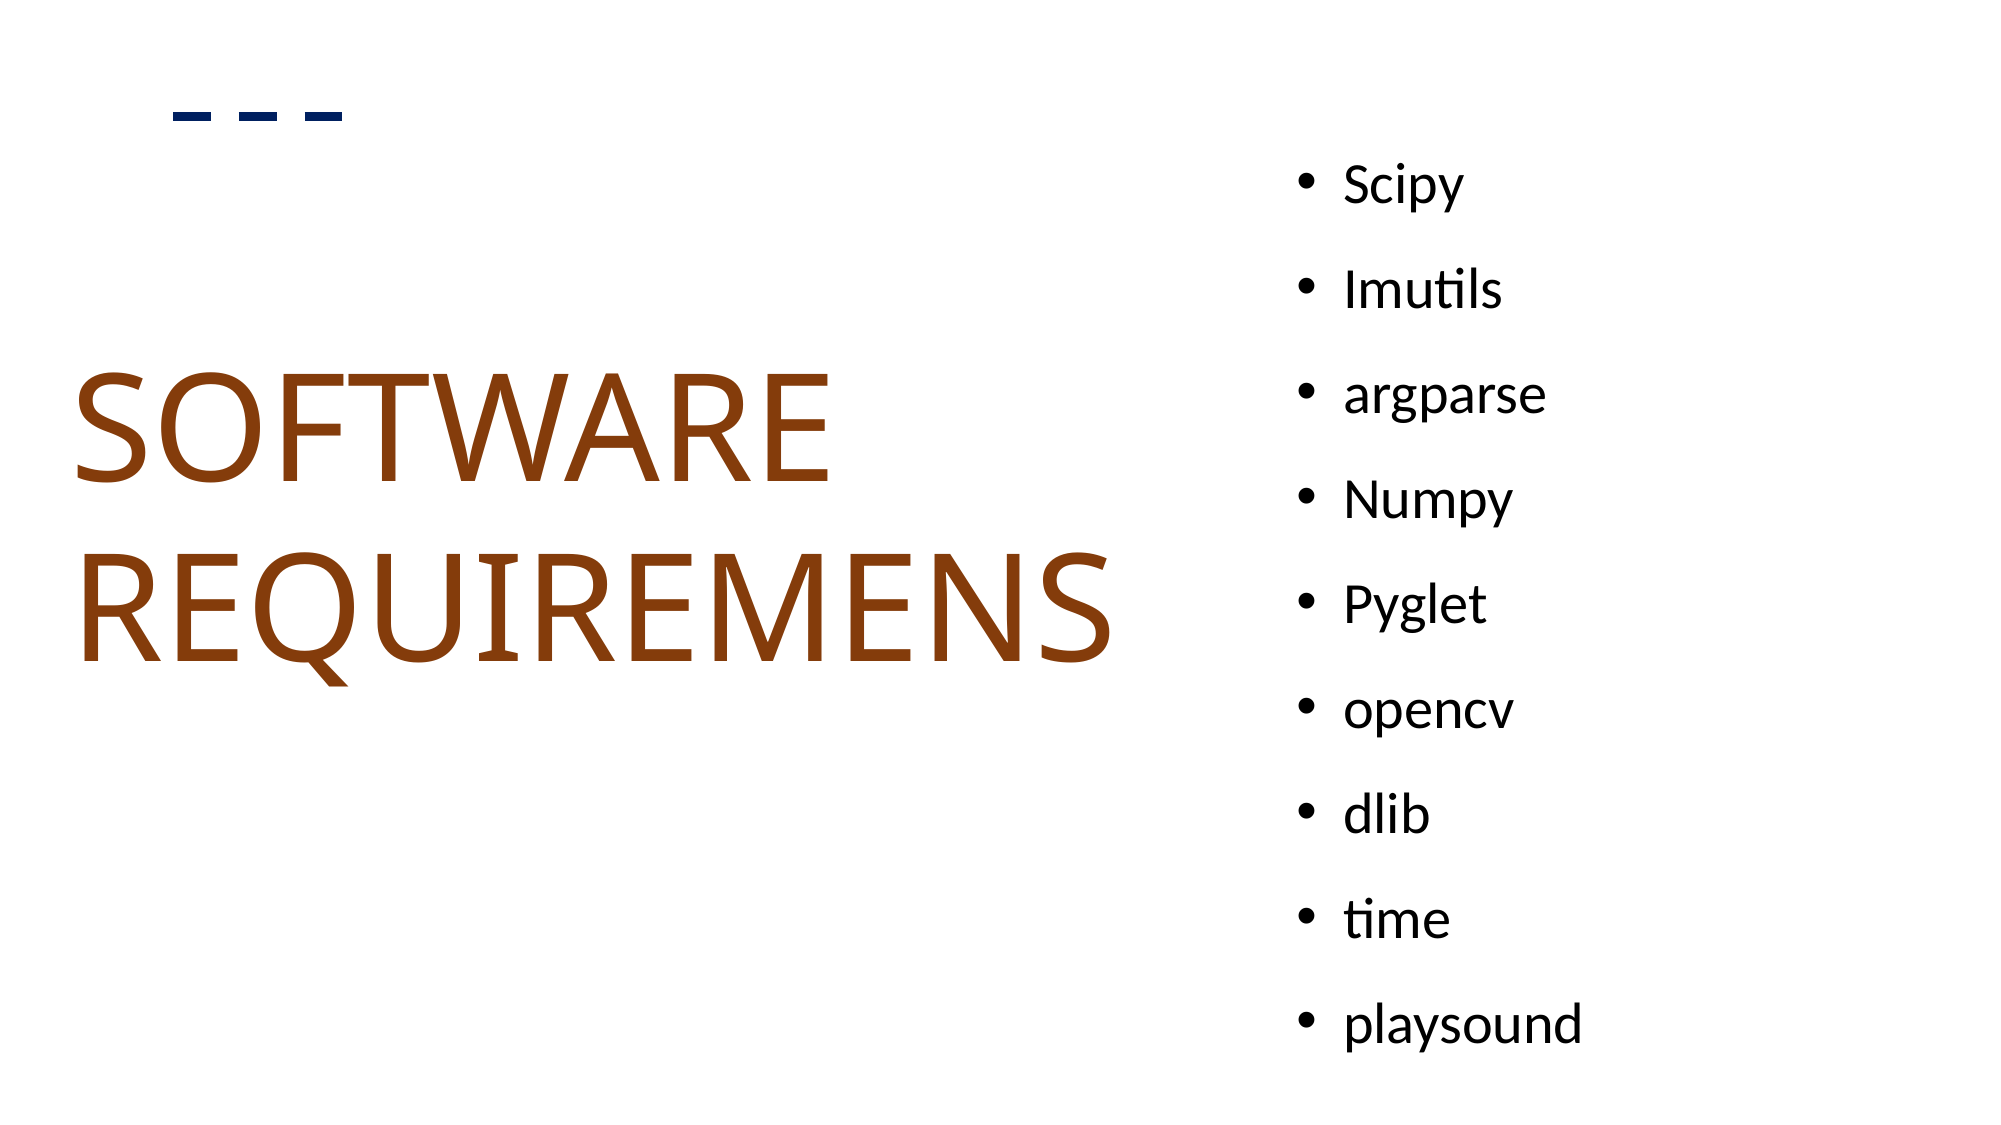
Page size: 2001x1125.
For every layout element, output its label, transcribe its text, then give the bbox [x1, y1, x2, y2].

text_box Scipy Imutils argparse Numpy Pyglet opencv dlib time playsound [1281, 102, 1845, 1063]
text_box SOFTWARE REQUIREMENS [55, 143, 1169, 699]
